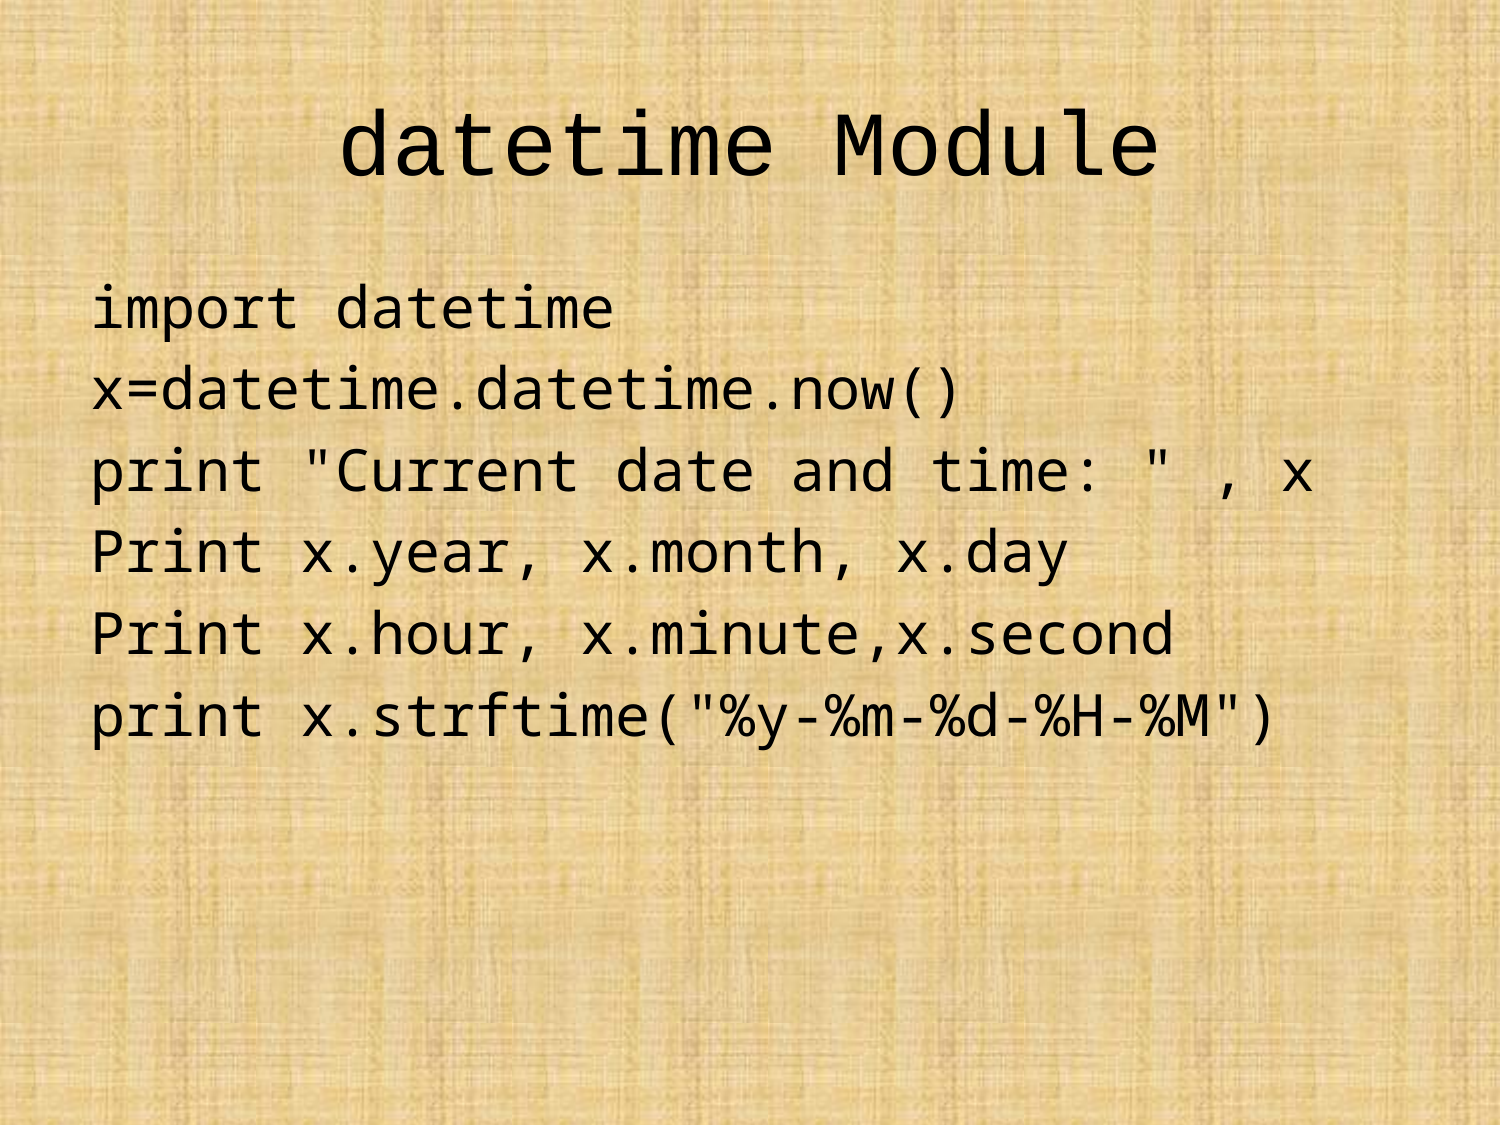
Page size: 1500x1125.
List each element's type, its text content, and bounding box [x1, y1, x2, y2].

list import datetime x=datetime.datetime.now() print "Current date and time: " , x Print x.year, x.month, x.day Print x.hour, x.minute,x.second print x.strftime("%y-%m-%d-%H-%M") [75, 262, 1425, 1005]
title datetime Module [75, 45, 1425, 233]
picture [0, 0, 1500, 1125]
